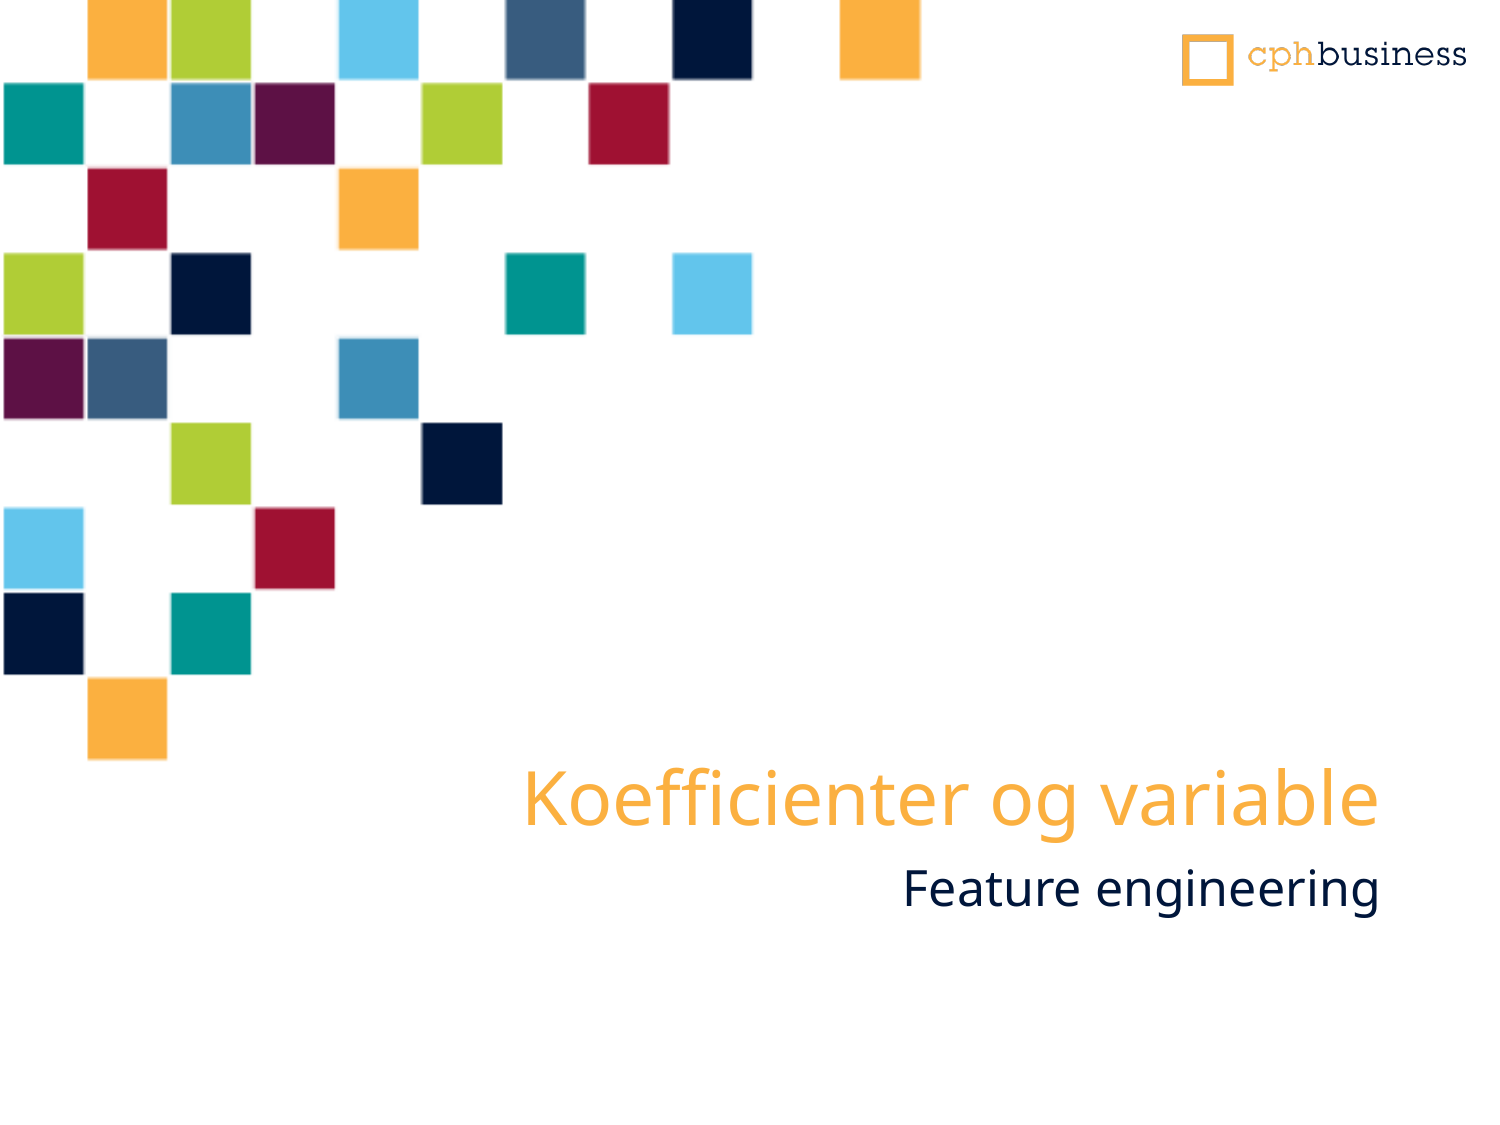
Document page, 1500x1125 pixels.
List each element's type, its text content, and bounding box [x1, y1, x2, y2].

picture [0, 0, 983, 788]
title Koefficienter og variable [386, 565, 1397, 849]
picture [1131, 0, 1500, 137]
list Feature engineering [386, 849, 1397, 1096]
